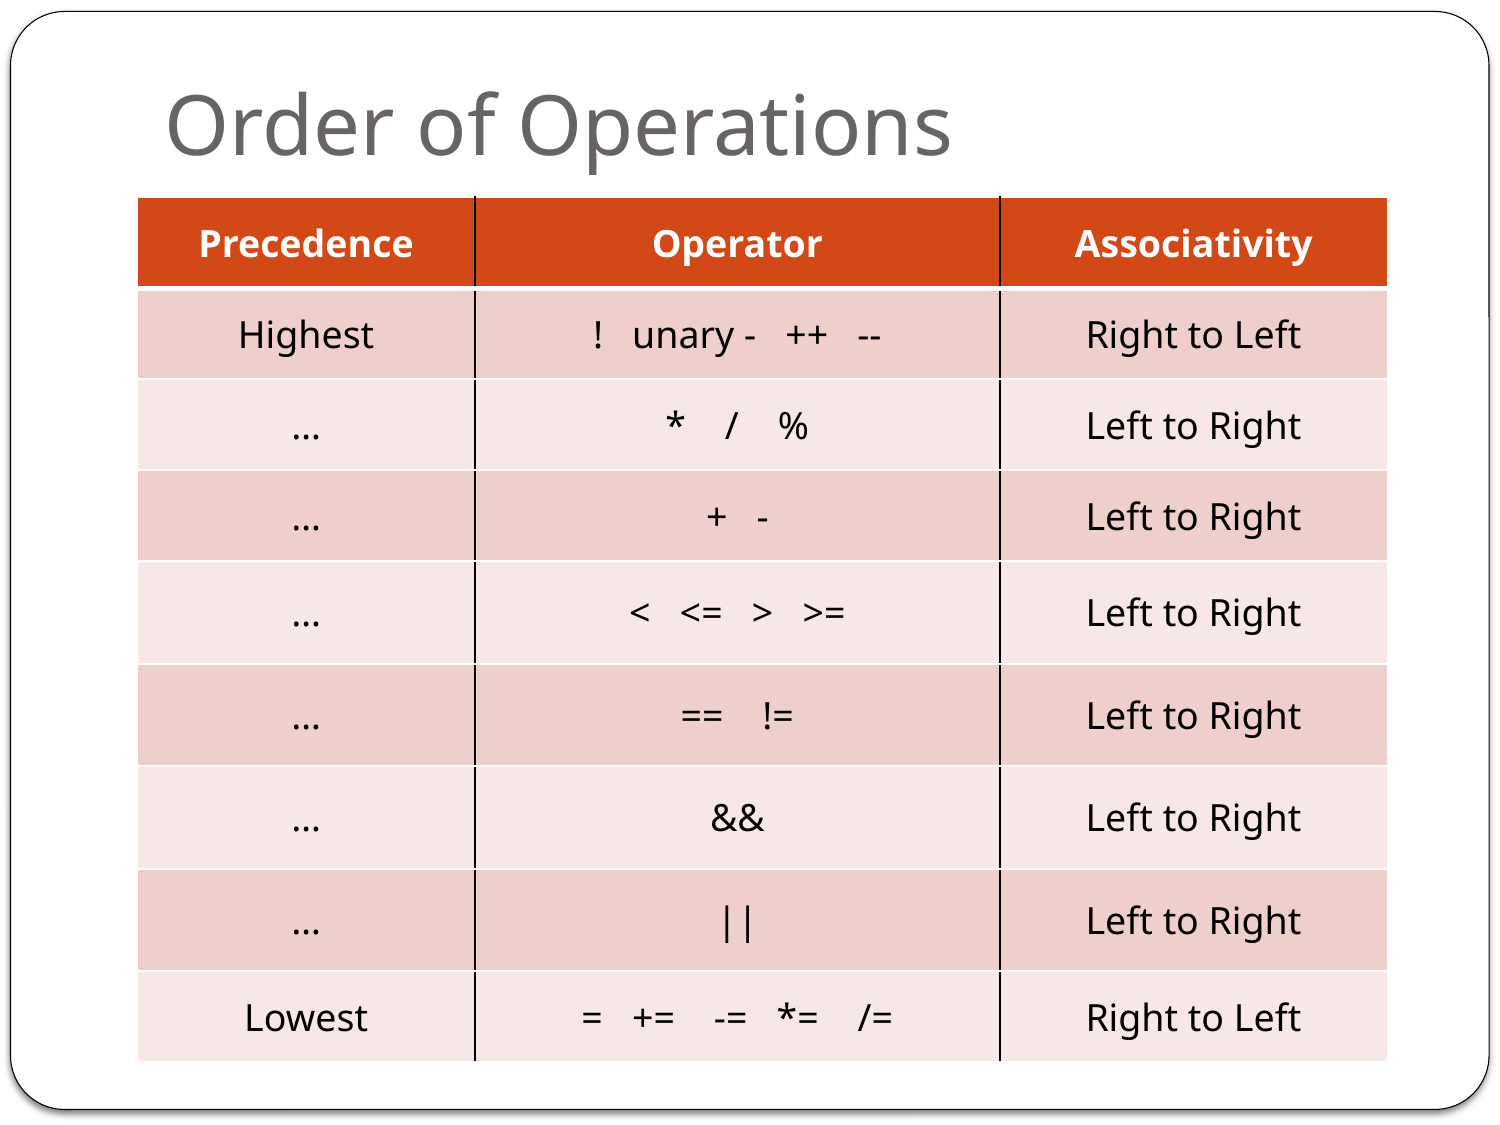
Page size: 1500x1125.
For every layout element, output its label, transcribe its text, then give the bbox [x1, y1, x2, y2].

table_cell … [138, 870, 474, 970]
table_cell == != [476, 665, 999, 765]
table_cell … [138, 665, 474, 765]
table_cell = += -= *= /= [476, 972, 999, 1061]
table_cell … [138, 767, 474, 868]
table_header Associativity [1001, 198, 1387, 286]
table_cell Right to Left [1001, 972, 1387, 1061]
table_cell + - [476, 471, 999, 560]
table_cell || [476, 870, 999, 970]
table_cell Left to Right [1001, 665, 1387, 765]
table_cell * / % [476, 380, 999, 469]
table_cell Lowest [138, 972, 474, 1061]
table_cell && [476, 767, 999, 868]
table_cell Right to Left [1001, 291, 1387, 378]
table_cell Highest [138, 291, 474, 378]
table_cell … [138, 562, 474, 663]
table_cell … [138, 471, 474, 560]
table_cell Left to Right [1001, 767, 1387, 868]
table_cell Left to Right [1001, 380, 1387, 469]
table_cell Left to Right [1001, 562, 1387, 663]
table_cell Left to Right [1001, 870, 1387, 970]
table_cell < <= > >= [476, 562, 999, 663]
table_header Precedence [138, 198, 474, 286]
table_cell Left to Right [1001, 471, 1387, 560]
table_header Operator [476, 198, 999, 286]
table_cell … [138, 380, 474, 469]
title Order of Operations [150, 0, 1425, 188]
table_cell ! unary - ++ -- [476, 291, 999, 378]
